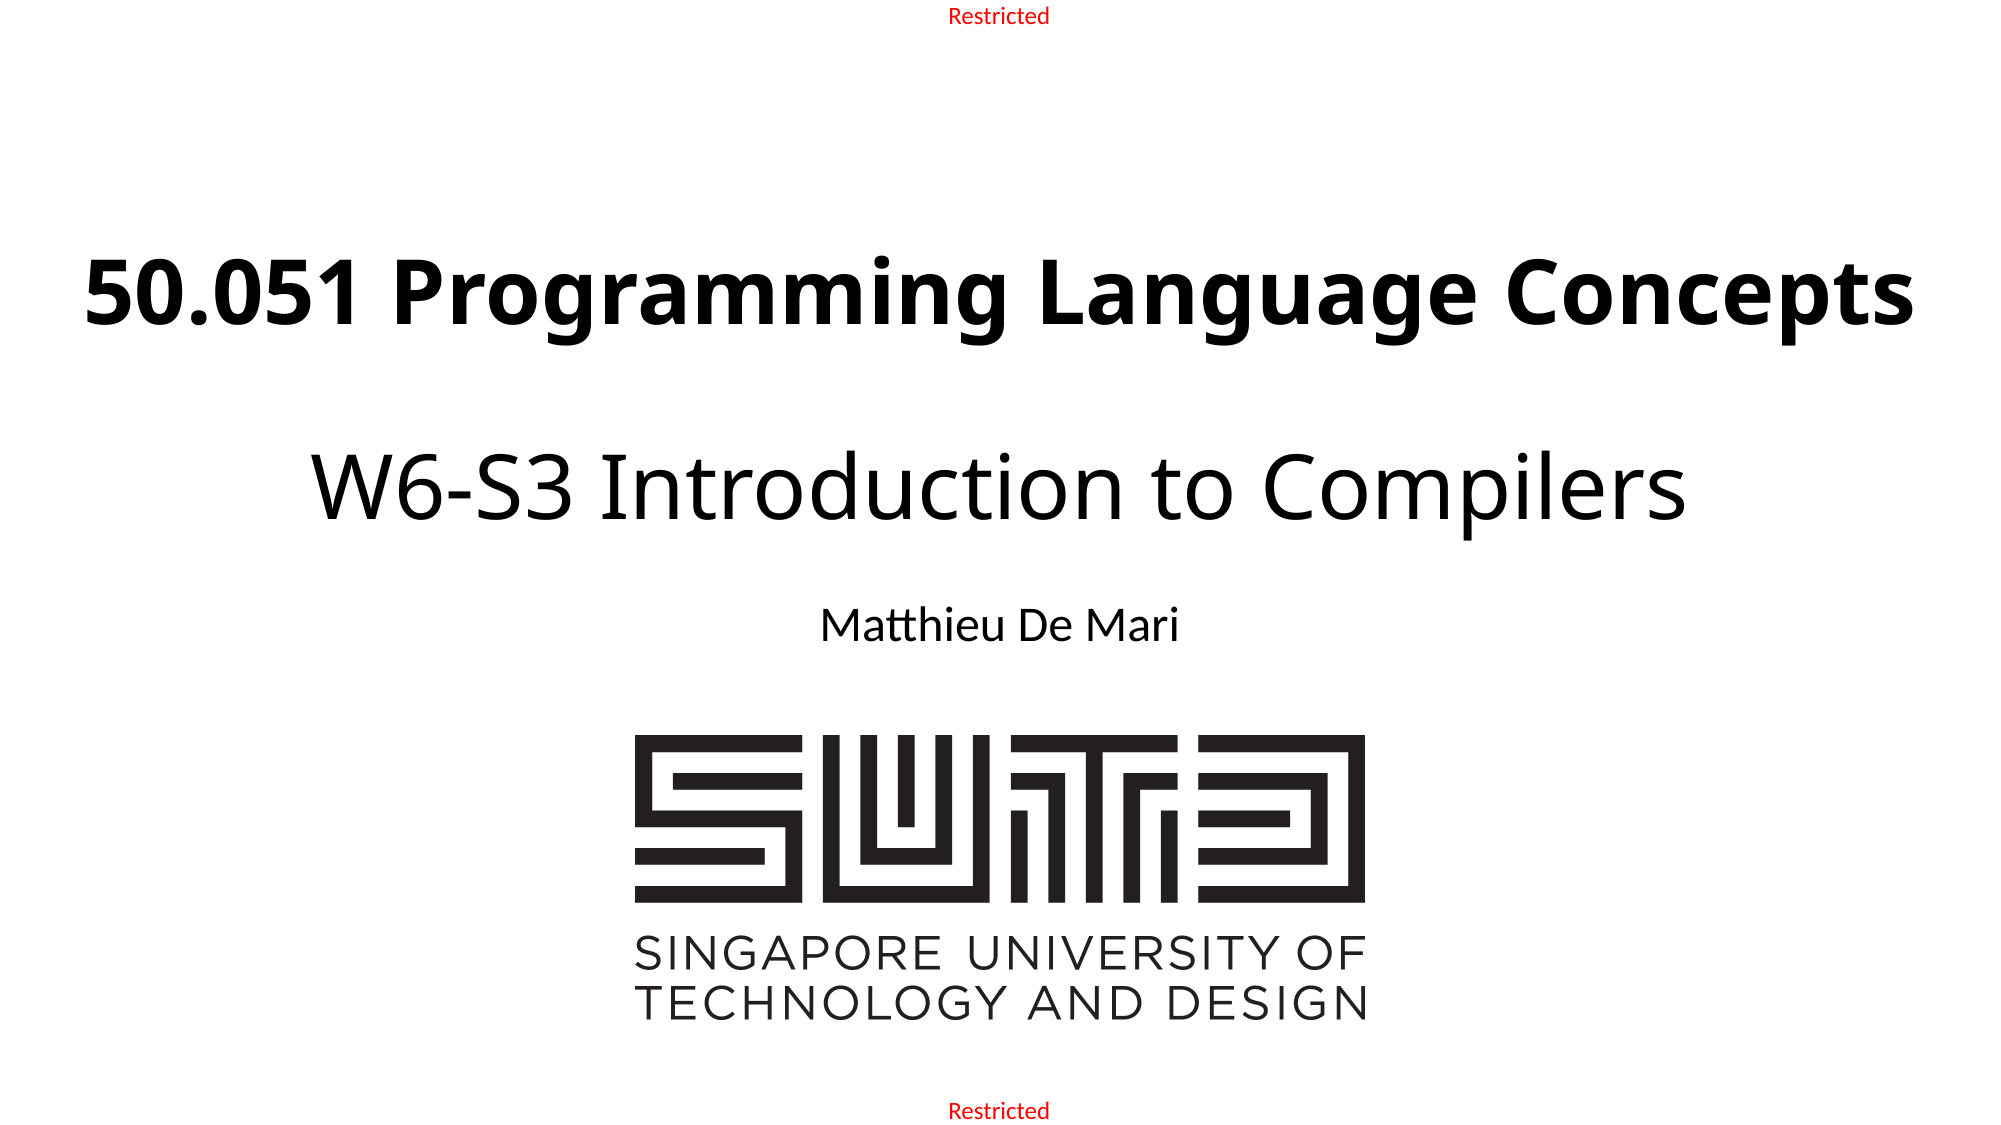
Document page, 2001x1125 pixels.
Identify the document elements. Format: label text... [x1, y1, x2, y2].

subtitle Matthieu De Mari [249, 590, 1750, 863]
title 50.051 Programming Language Concepts W6-S3 Introduction to Compilers [61, 154, 1939, 547]
picture [635, 735, 1365, 1020]
